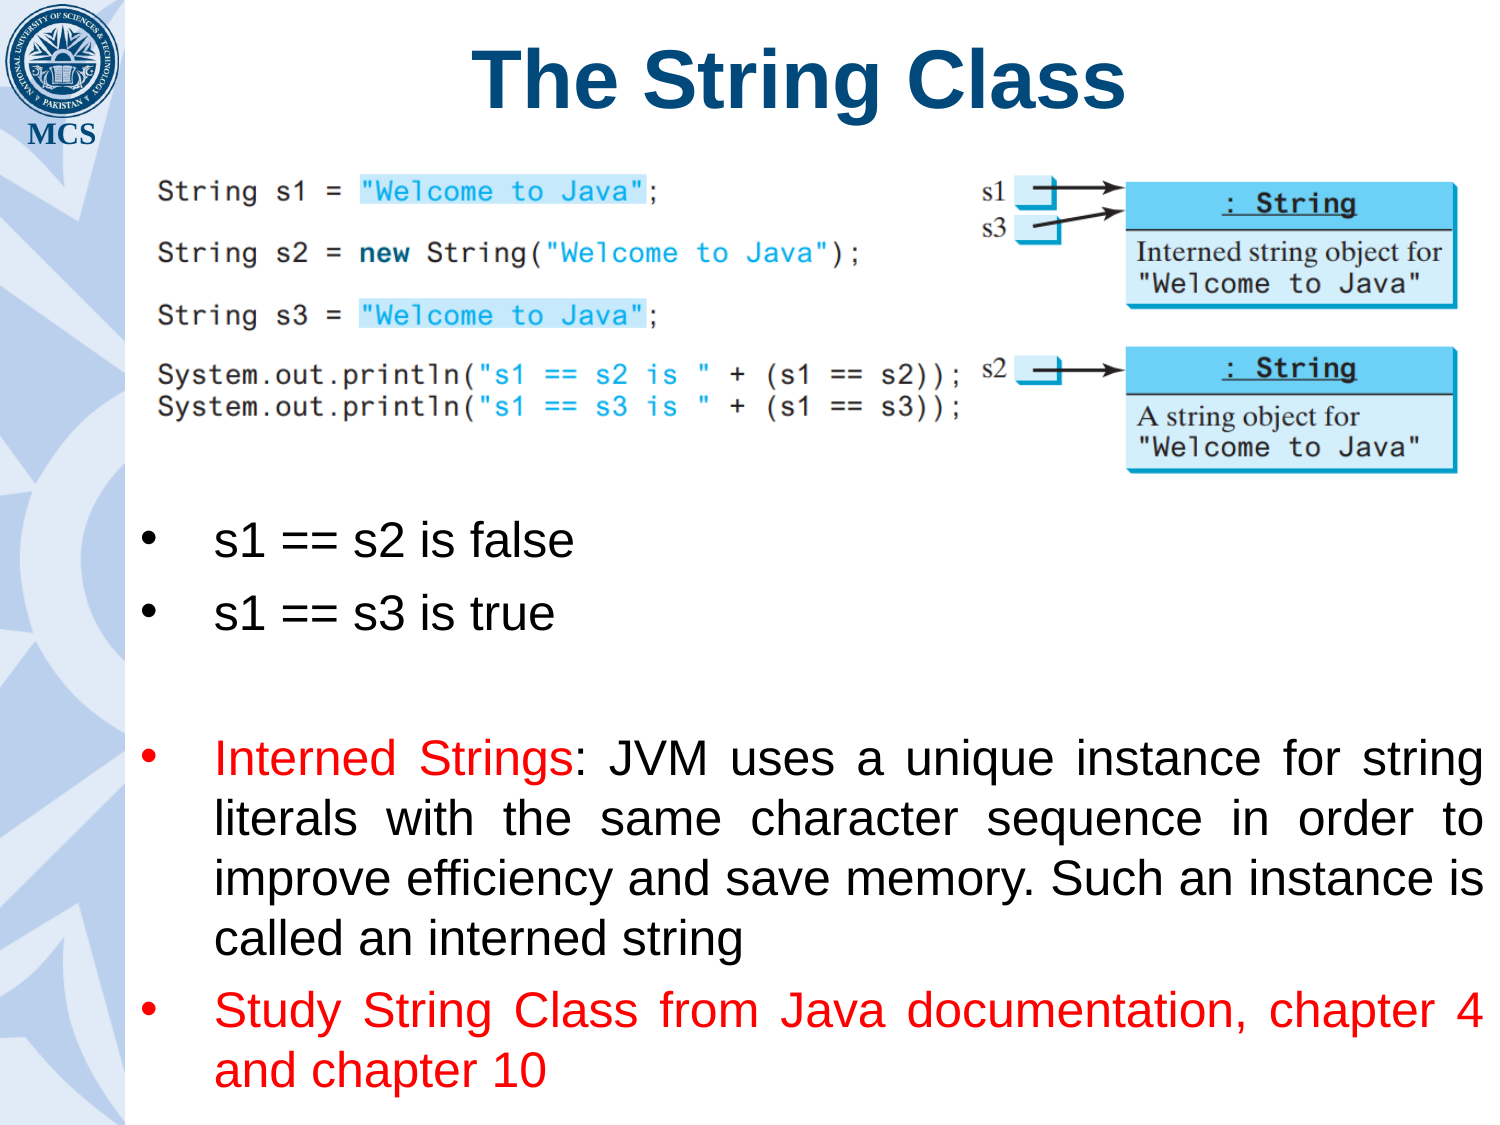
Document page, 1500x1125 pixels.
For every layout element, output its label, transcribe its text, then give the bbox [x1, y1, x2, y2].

list s1 == s2 is false s1 == s3 is true Interned Strings: JVM uses a unique instance for string literals with the same character sequence in order to improve efficiency and save memory. Such an instance is called an interned string Study String Class from Java documentation, chapter 4 and chapter 10 [125, 137, 1500, 1088]
picture [139, 149, 1500, 497]
picture [0, 0, 125, 1125]
title The String Class [125, 0, 1475, 137]
